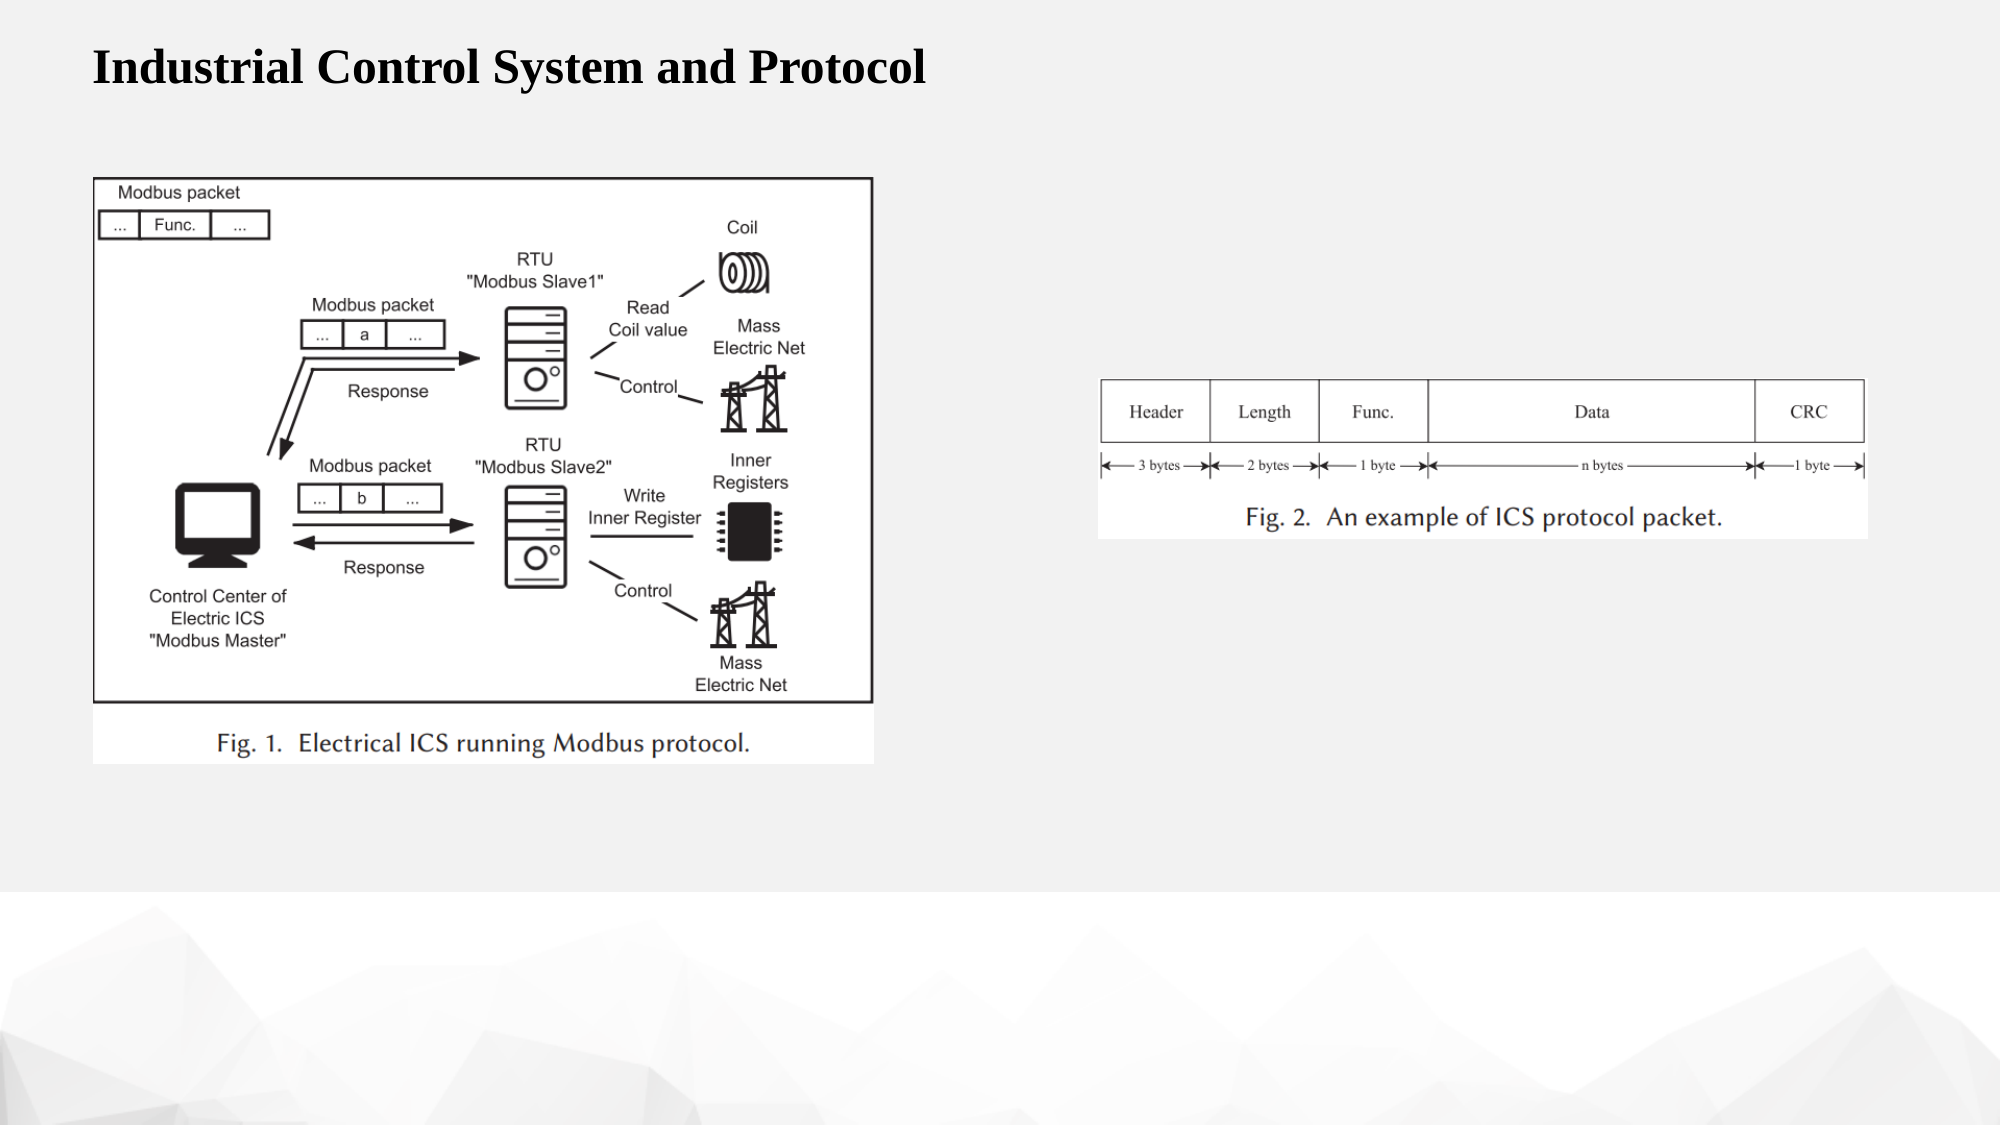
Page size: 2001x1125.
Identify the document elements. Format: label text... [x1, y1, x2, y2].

text_box Industrial Control System and Protocol [40, 26, 979, 145]
picture [1098, 378, 1868, 539]
picture [93, 176, 874, 764]
